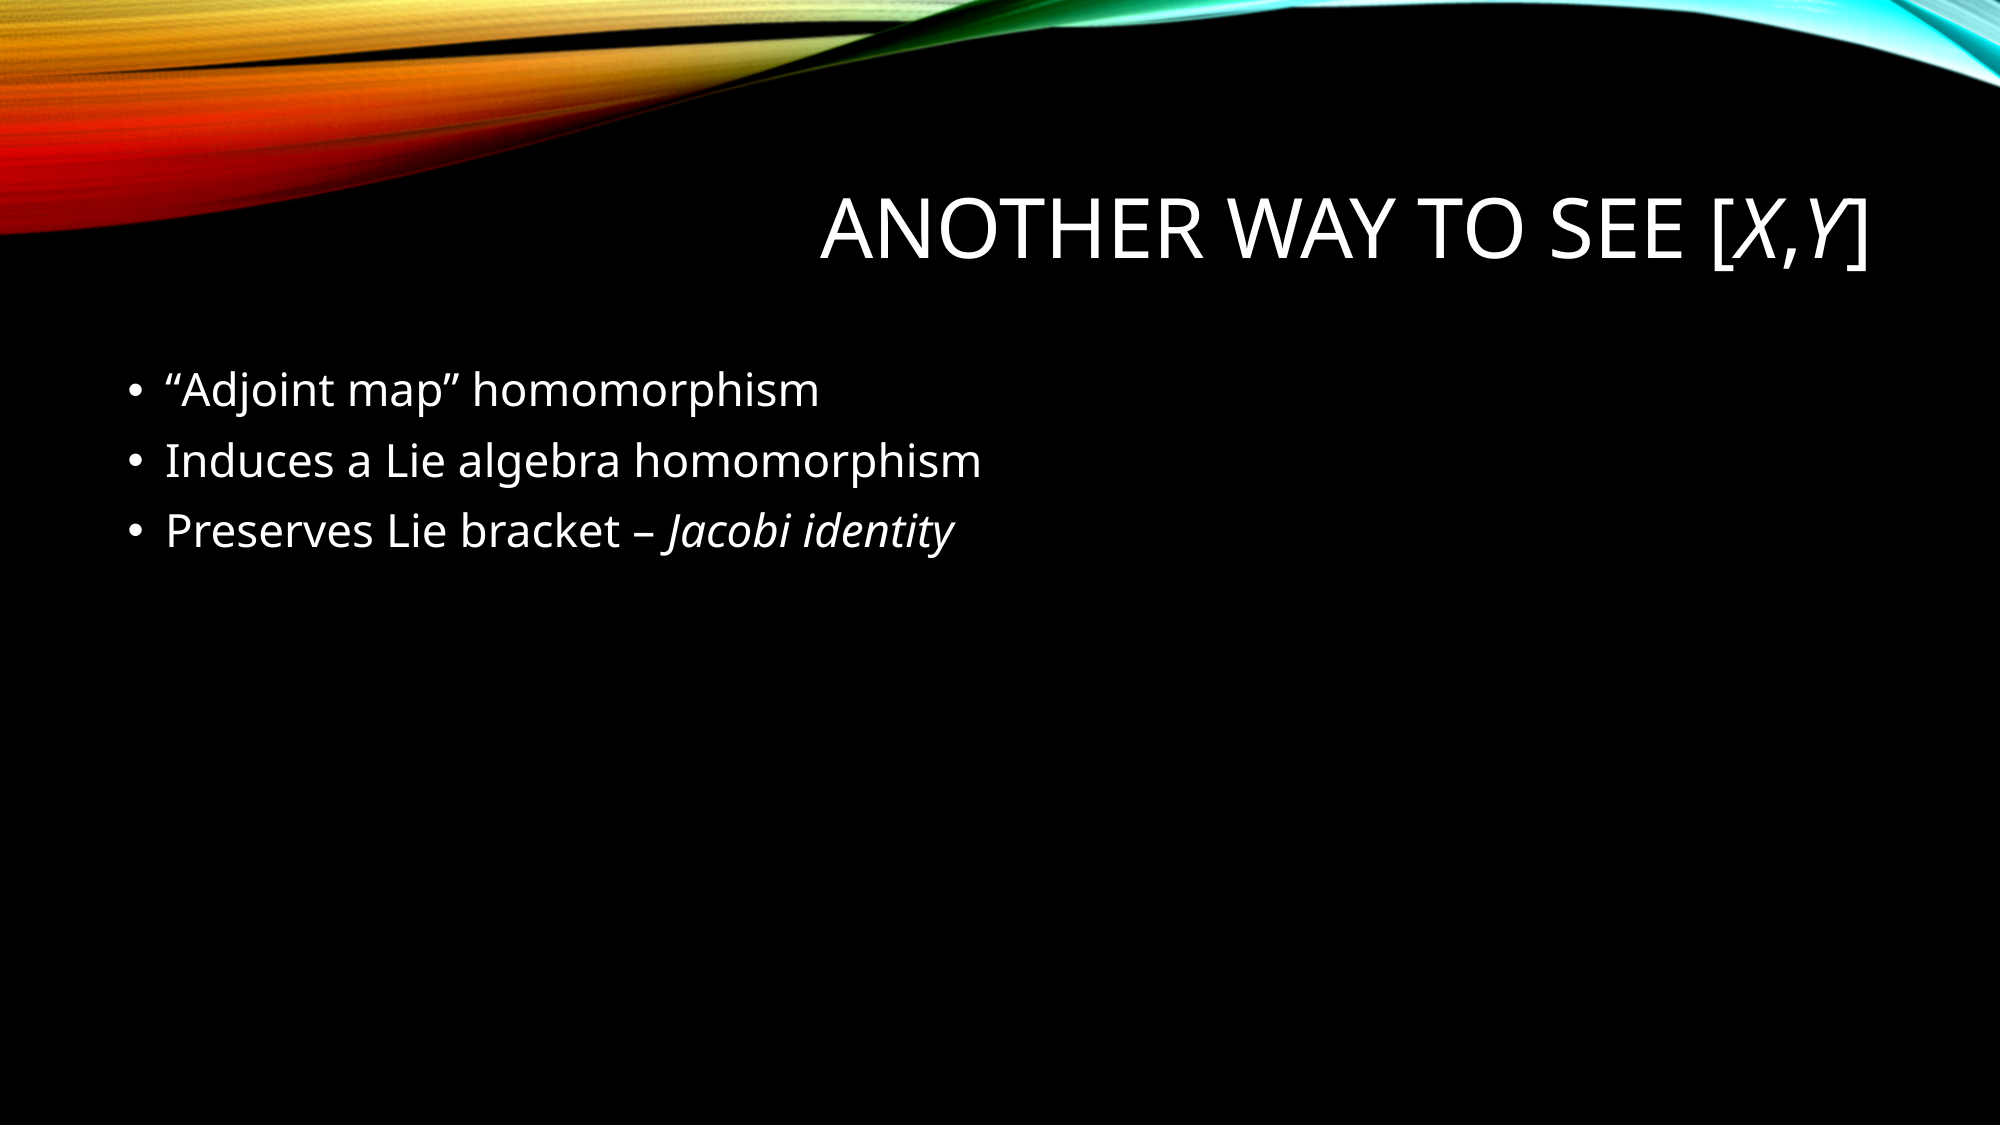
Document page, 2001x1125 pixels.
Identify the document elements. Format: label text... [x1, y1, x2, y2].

picture [0, 0, 2000, 237]
title Another way to see [X,Y] [474, 125, 1888, 338]
list “Adjoint map” homomorphism Induces a Lie algebra homomorphism Preserves Lie bracket – Jacobi identity [112, 359, 1284, 1013]
